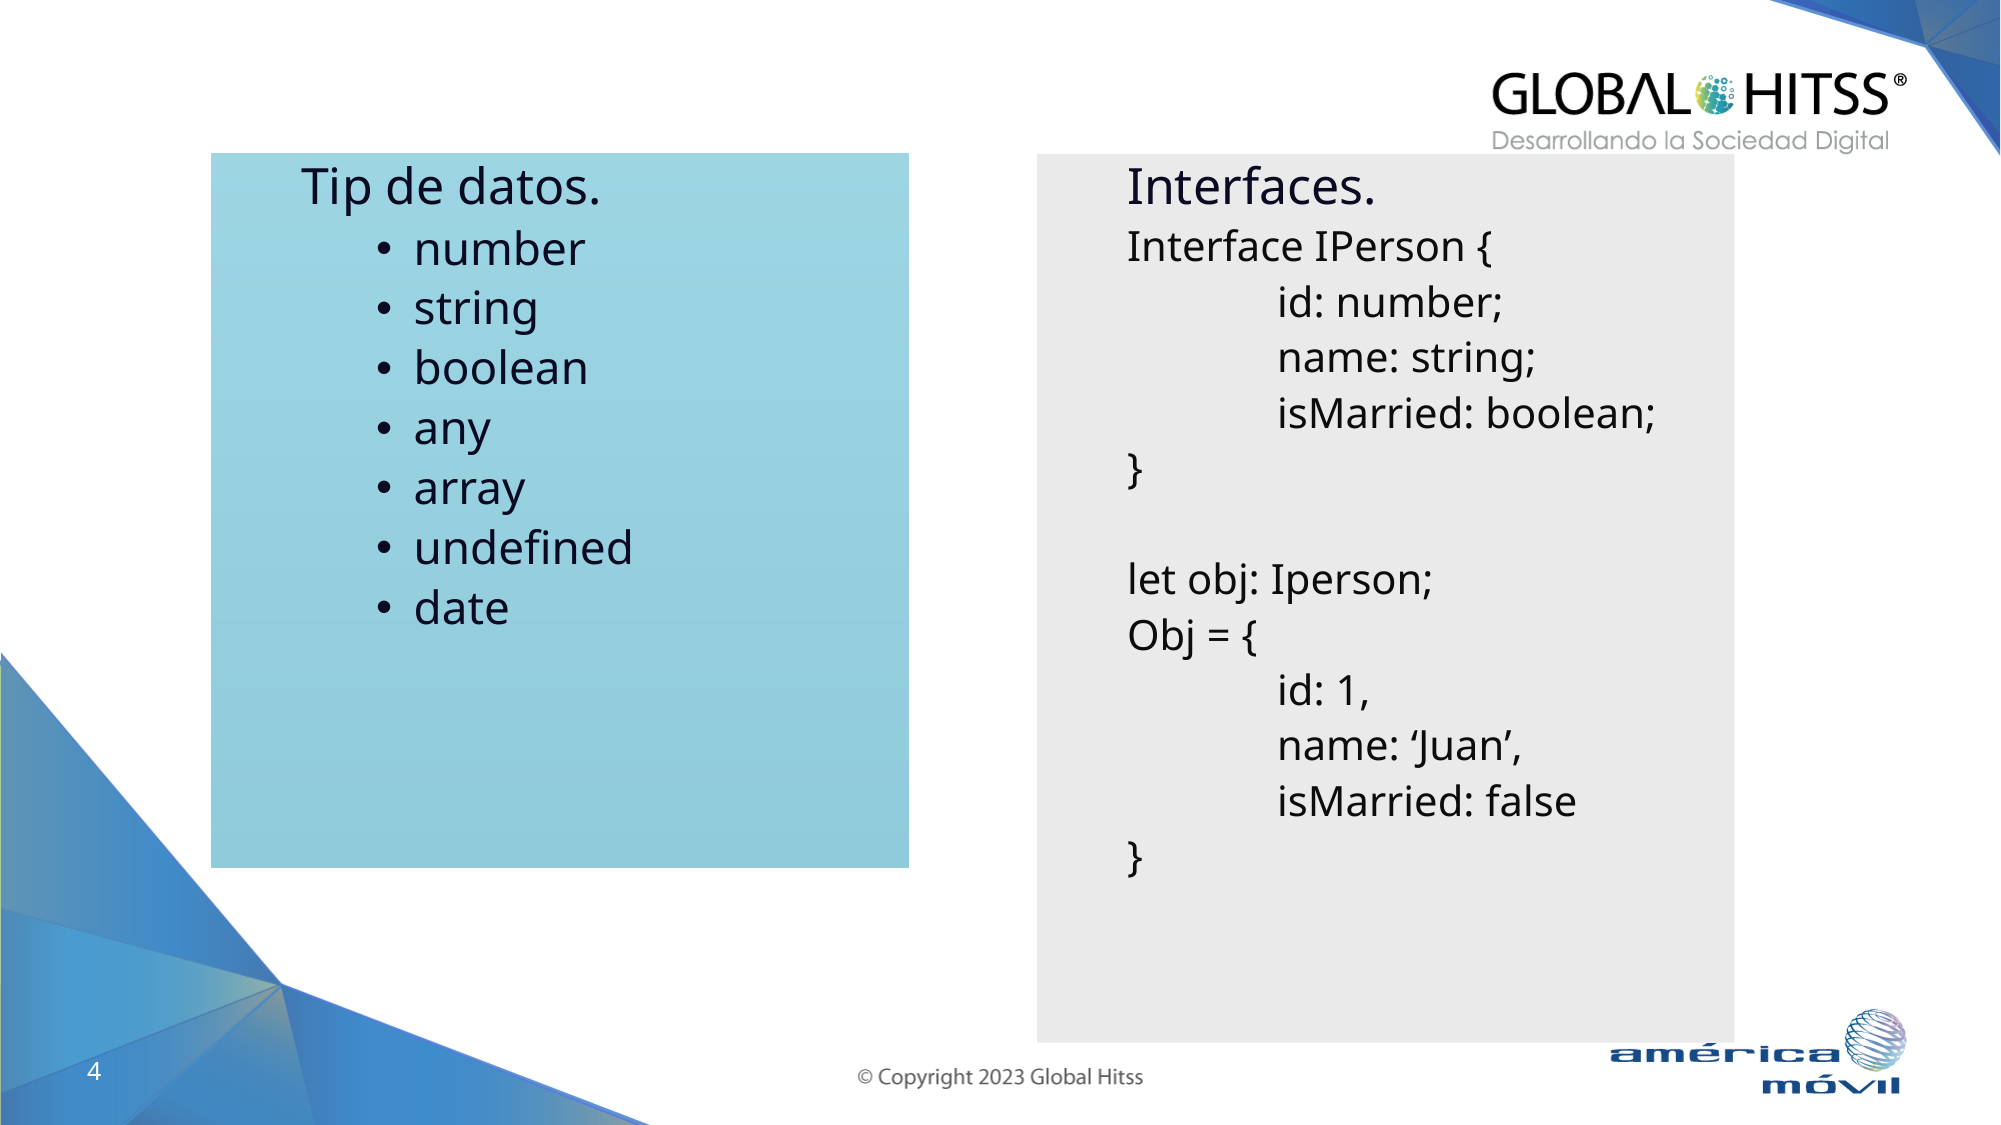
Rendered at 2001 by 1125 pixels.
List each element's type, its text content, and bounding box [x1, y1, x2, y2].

picture [0, 0, 2001, 1125]
text_box Interfaces. Interface IPerson { id: number; name: string; isMarried: boolean; } let obj: Iperson; Obj = { id: 1, name: ‘Juan’, isMarried: false } [1037, 153, 1735, 1043]
slide_number 4 [71, 1042, 522, 1103]
list Tip de datos. number string boolean any array undefined date [211, 153, 909, 868]
